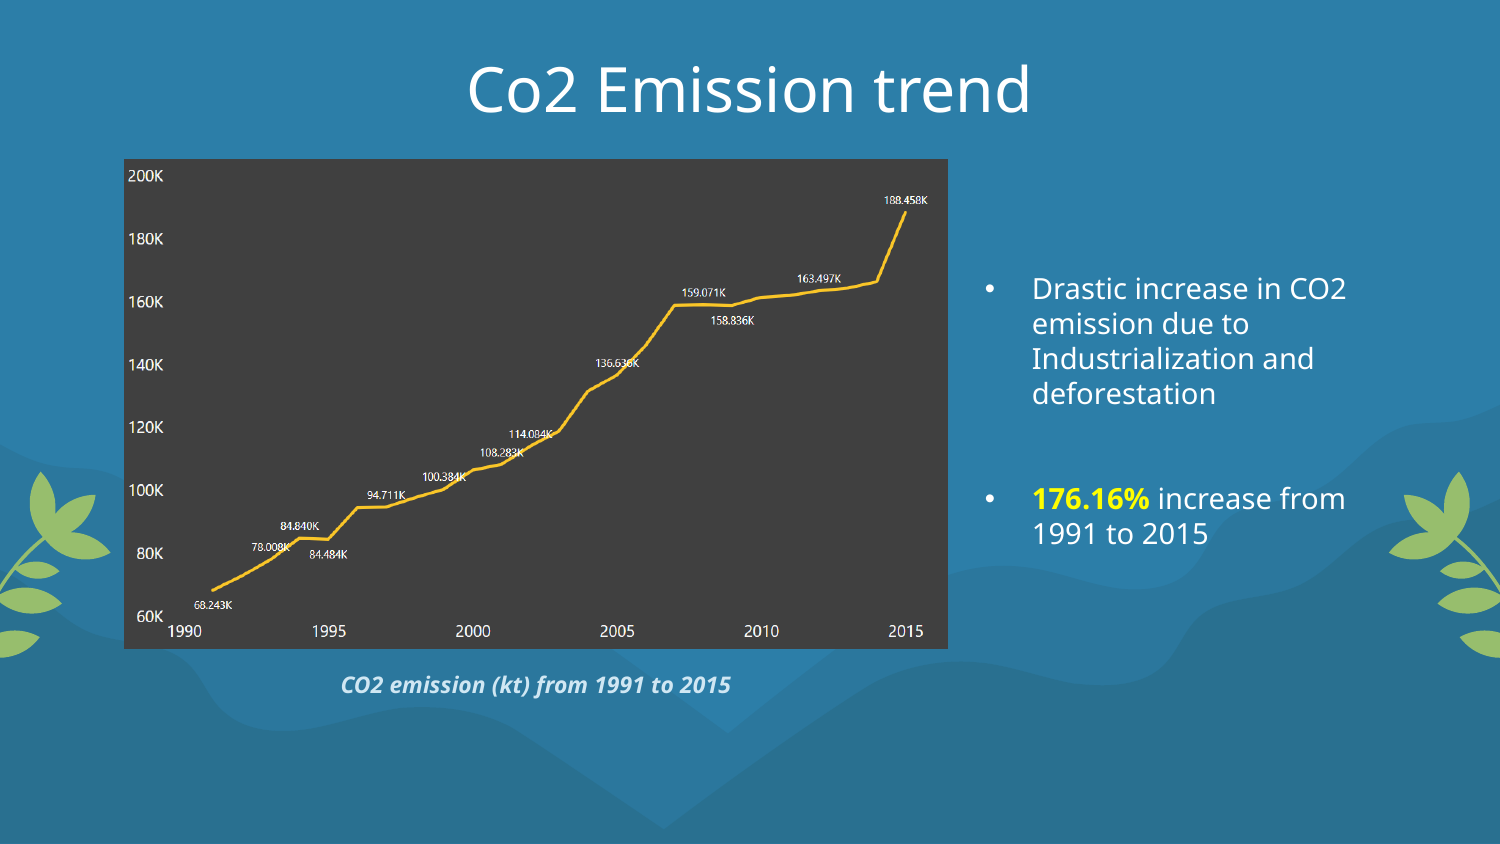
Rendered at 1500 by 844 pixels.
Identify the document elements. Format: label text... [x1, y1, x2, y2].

text_box CO2 emission (kt) from 1991 to 2015 [197, 658, 875, 717]
picture [124, 159, 948, 649]
subtitle Drastic increase in CO2 emission due to Industrialization and deforestation 176.16% increase from 1991 to 2015 [970, 228, 1388, 593]
title Co2 Emission trend [112, 62, 1388, 113]
